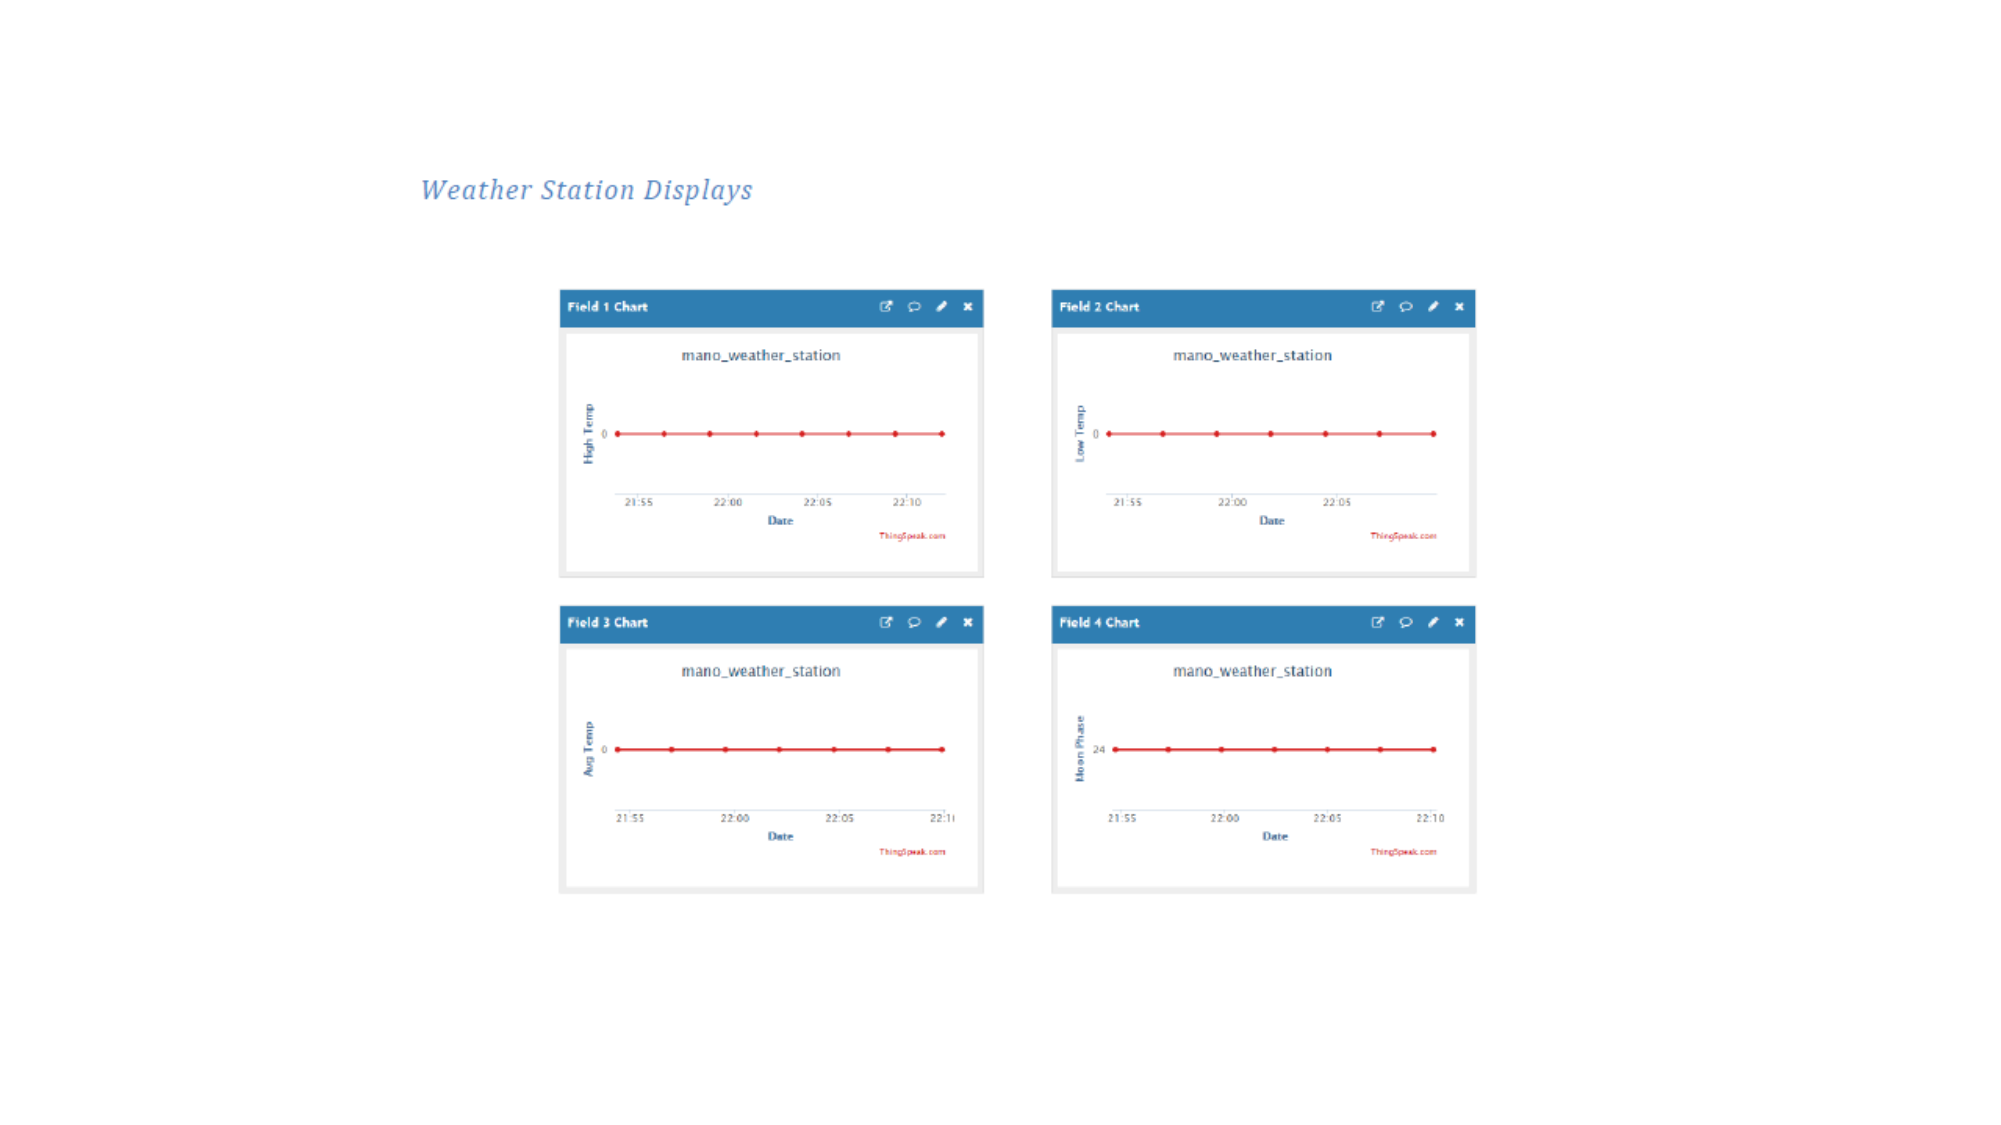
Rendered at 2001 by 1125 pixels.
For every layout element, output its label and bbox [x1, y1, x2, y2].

picture [368, 104, 1632, 1021]
